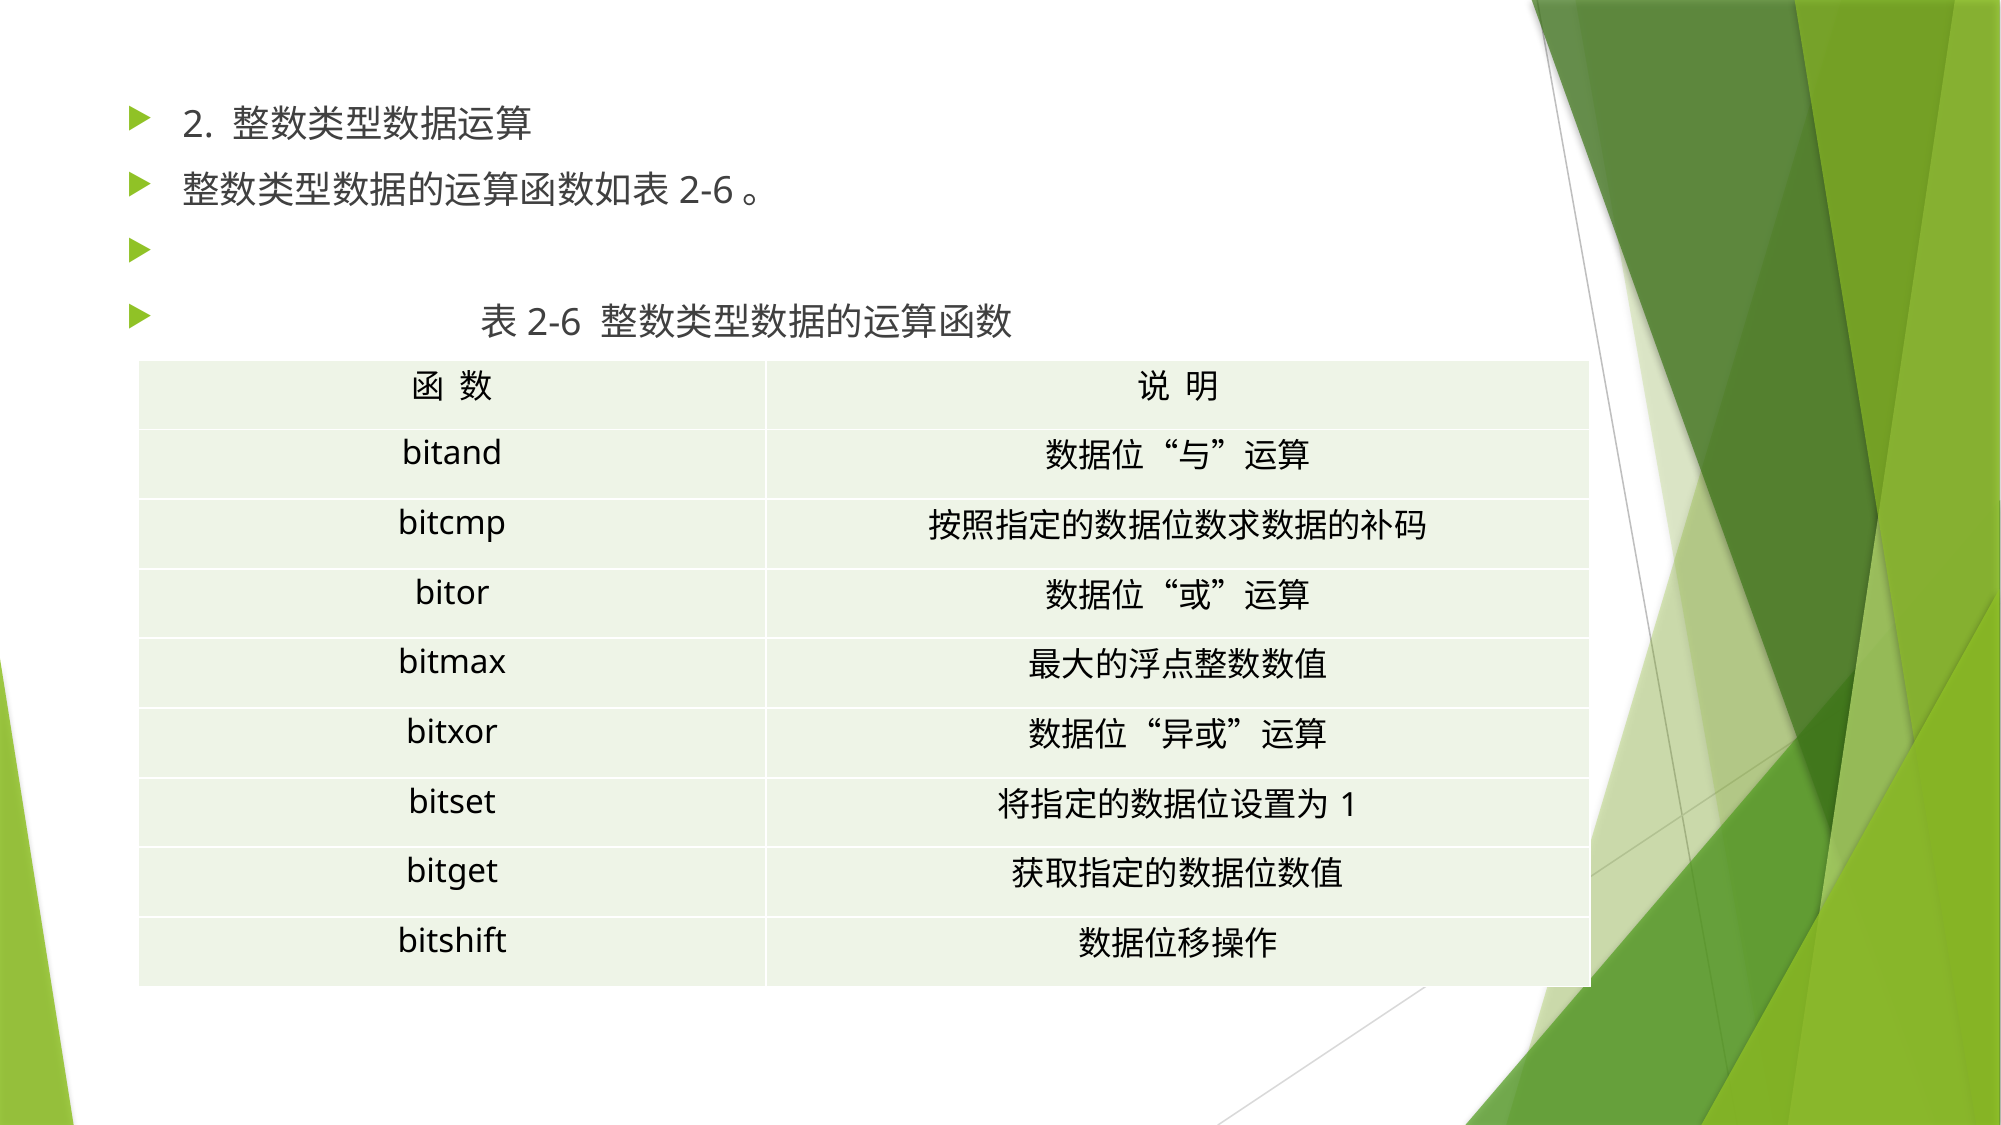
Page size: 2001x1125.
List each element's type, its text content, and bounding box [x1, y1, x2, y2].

table_cell bitshift [139, 918, 765, 986]
table_cell bitcmp [139, 500, 765, 568]
table_cell bitor [139, 570, 765, 637]
table_cell bitget [139, 848, 765, 916]
list 2. 整数类型数据运算 整数类型数据的运算函数如表2-6。 表2-6 整数类型数据的运算函数 [110, 92, 1522, 1048]
table_cell 将指定的数据位设置为1 [767, 779, 1589, 846]
table_cell 数据位“或”运算 [767, 570, 1589, 637]
table_cell 数据位移操作 [767, 918, 1589, 986]
table_cell bitset [139, 779, 765, 846]
table_cell bitmax [139, 639, 765, 707]
table_cell 最大的浮点整数数值 [767, 639, 1589, 707]
table_cell 数据位“异或”运算 [767, 709, 1589, 777]
table_cell 按照指定的数据位数求数据的补码 [767, 500, 1589, 568]
table_cell bitand [139, 430, 765, 498]
table_header 说 明 [767, 361, 1589, 429]
table_cell 数据位“与”运算 [767, 430, 1589, 498]
table_cell bitxor [139, 709, 765, 777]
table_header 函 数 [139, 361, 765, 429]
table_cell 获取指定的数据位数值 [767, 848, 1589, 916]
